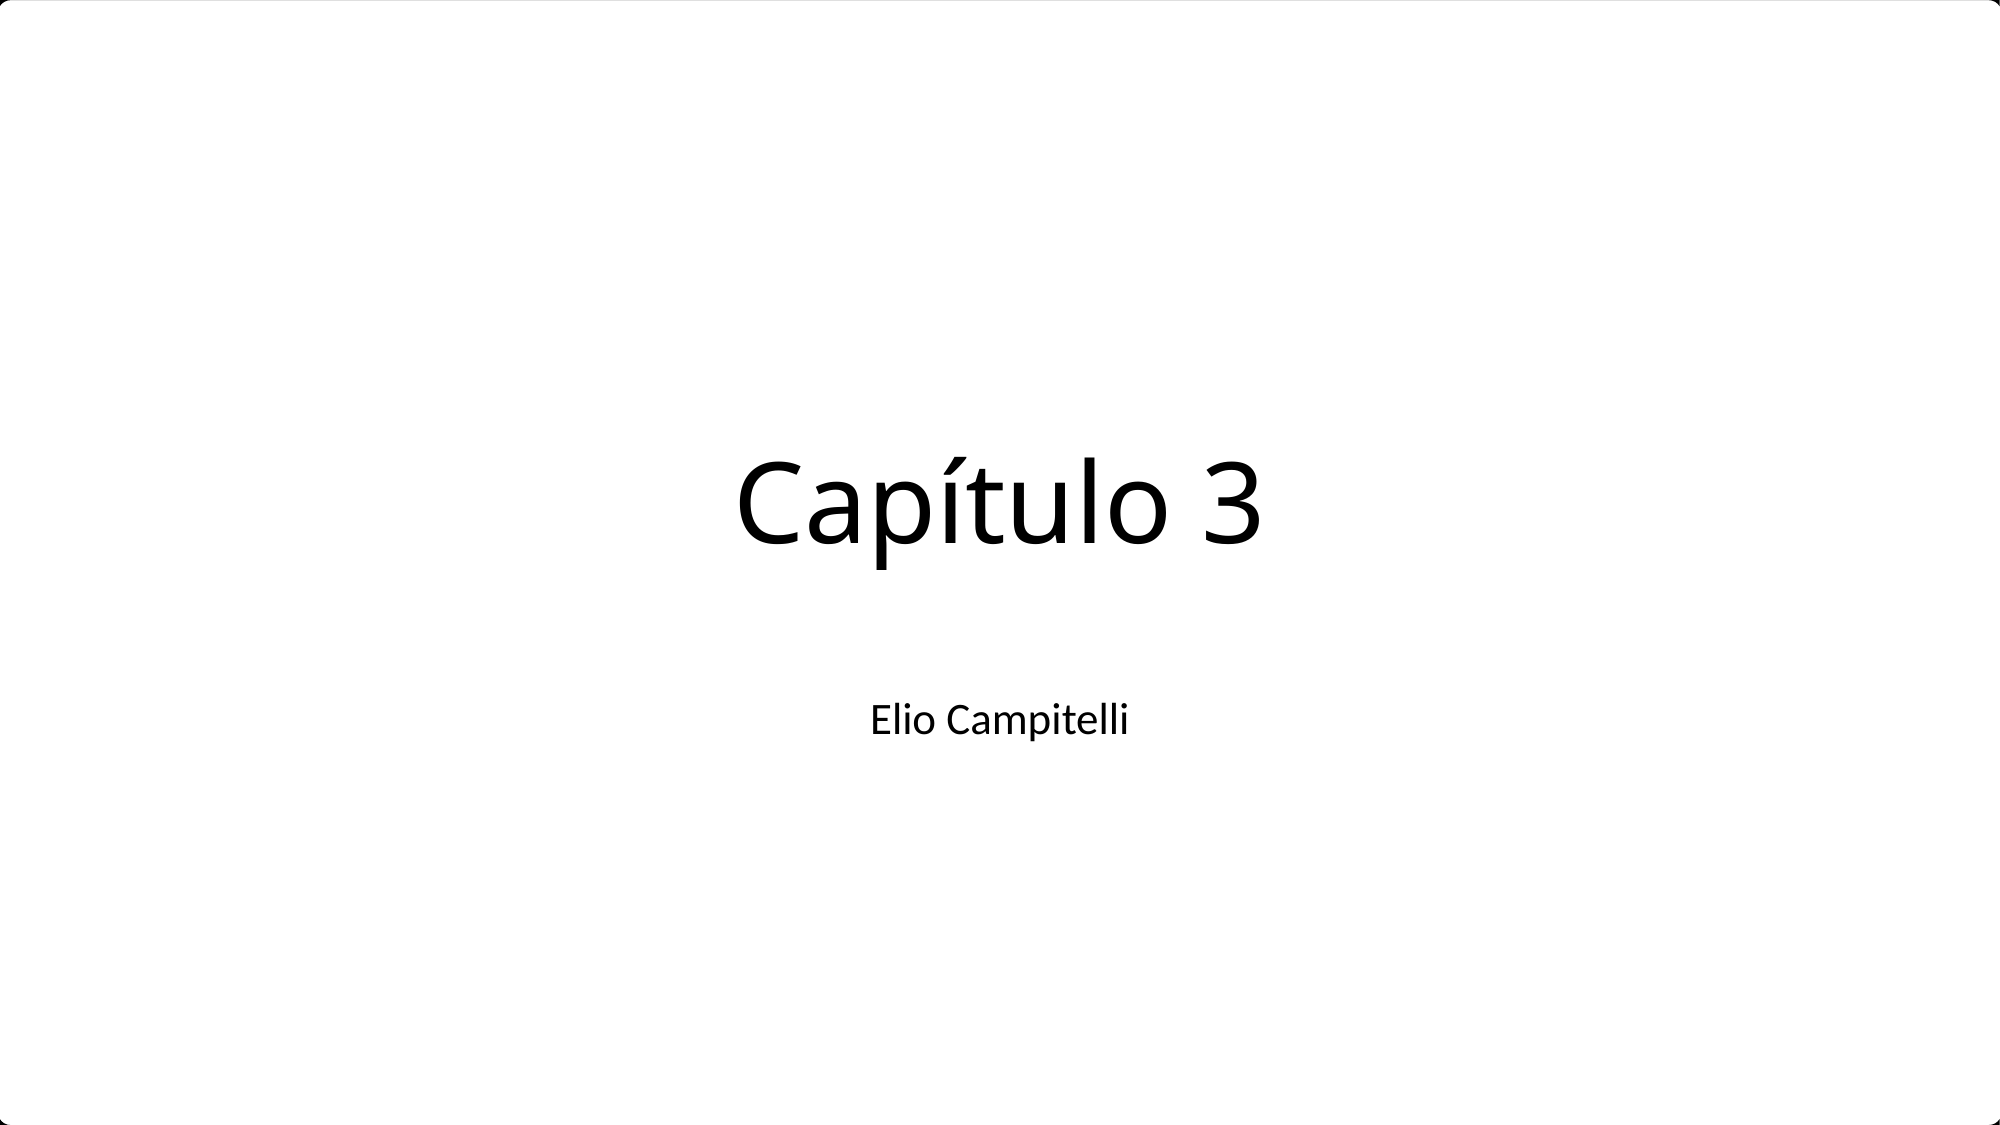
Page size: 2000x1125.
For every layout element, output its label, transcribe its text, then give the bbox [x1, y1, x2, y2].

title Capítulo 3 [249, 184, 1750, 576]
subtitle Elio Campitelli [249, 590, 1750, 863]
